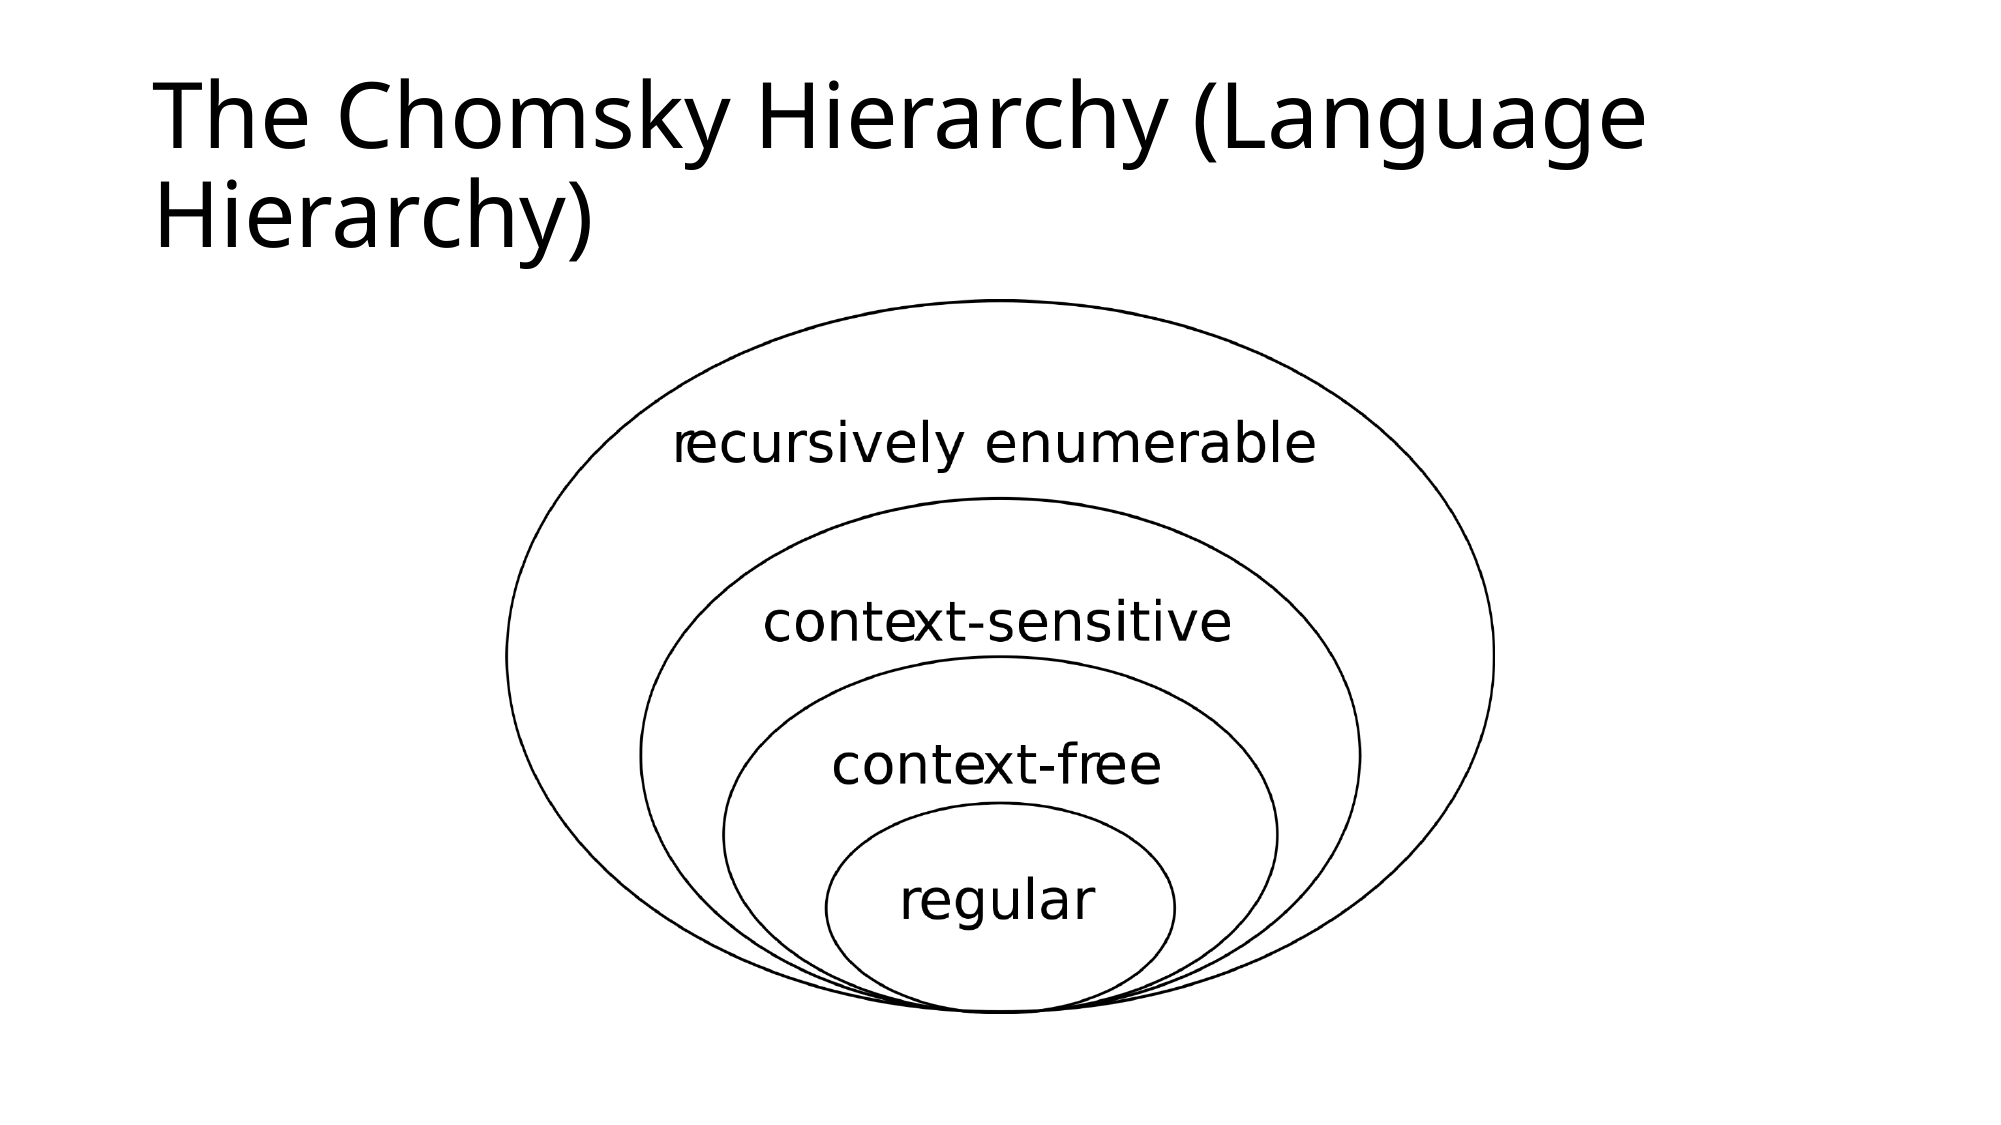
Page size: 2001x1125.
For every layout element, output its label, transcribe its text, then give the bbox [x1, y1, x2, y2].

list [505, 299, 1495, 1014]
title The Chomsky Hierarchy (Language Hierarchy) [137, 59, 1863, 278]
